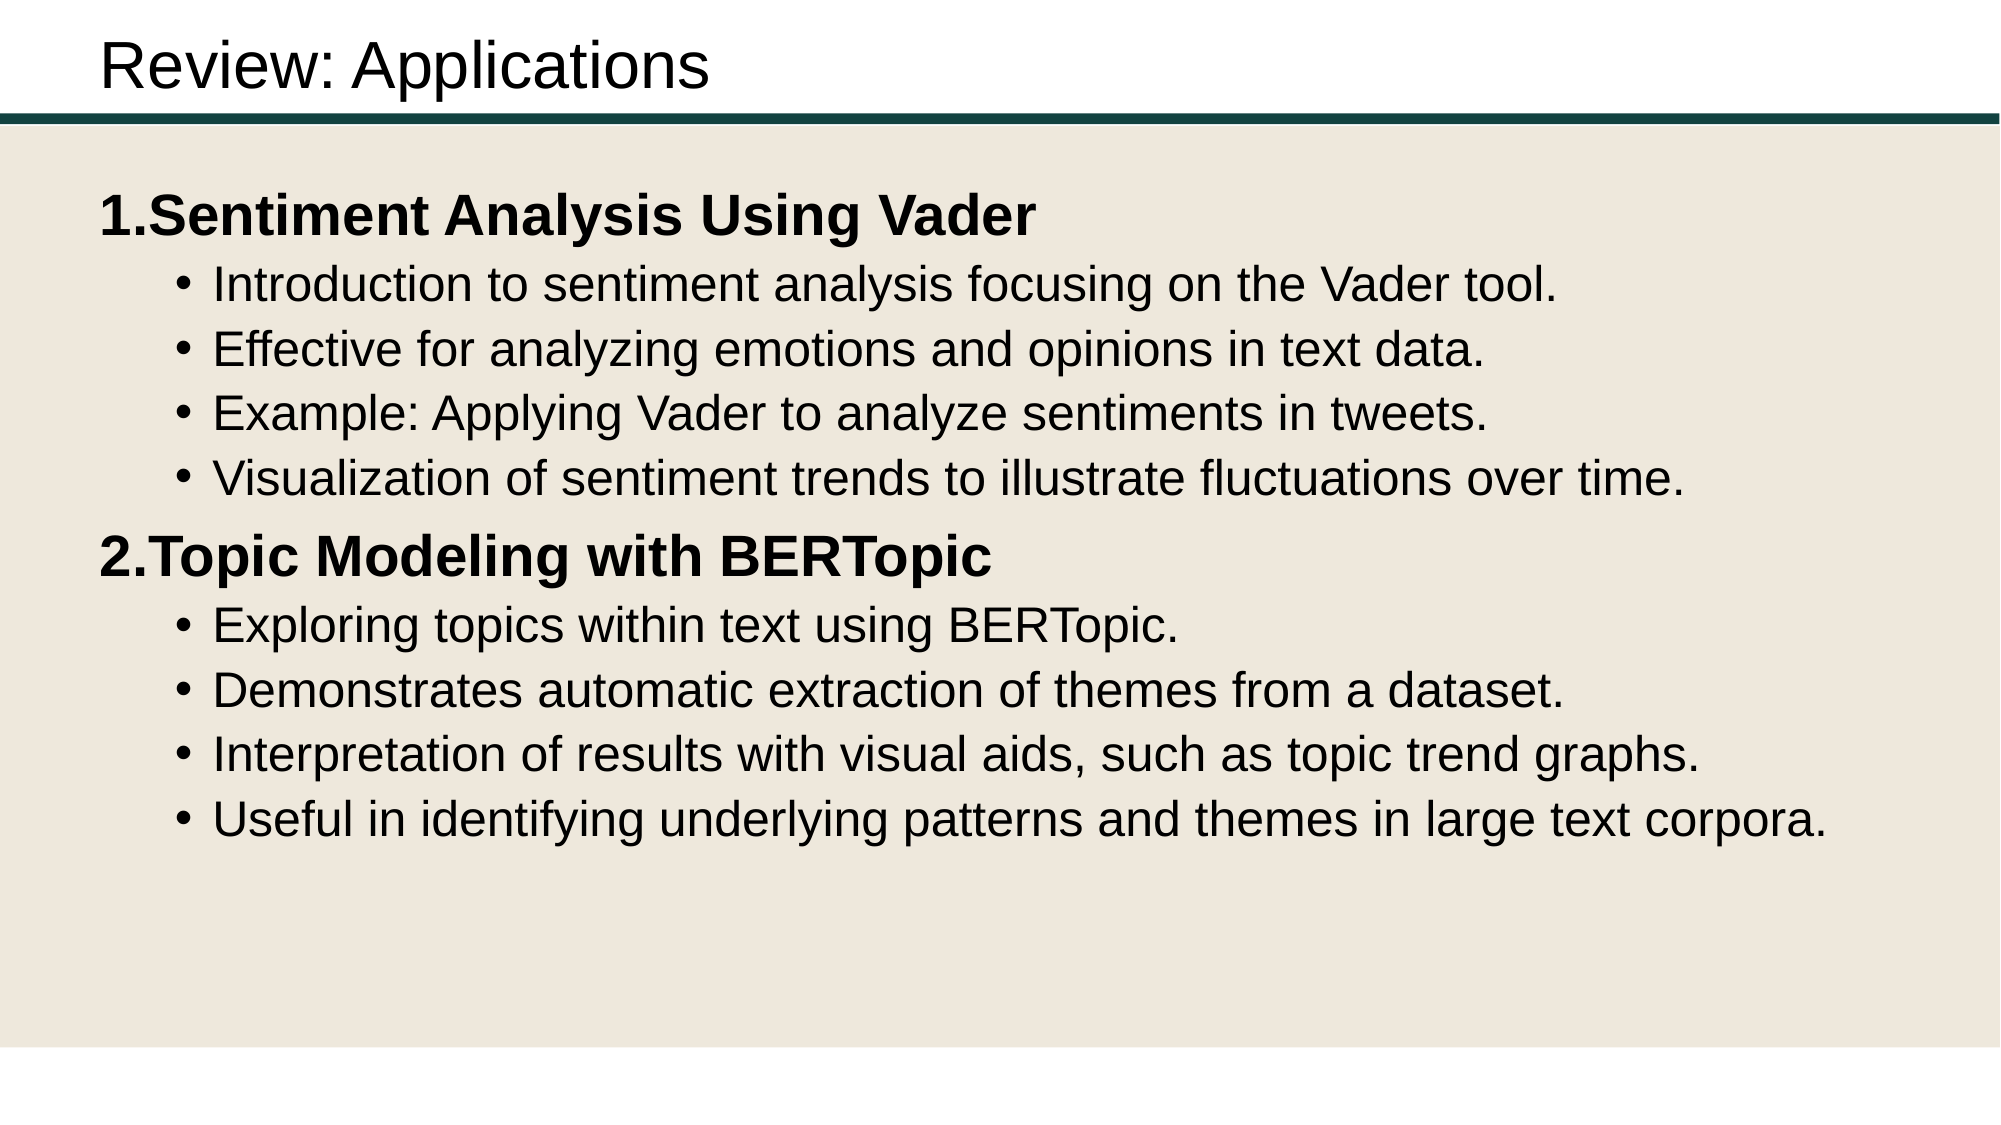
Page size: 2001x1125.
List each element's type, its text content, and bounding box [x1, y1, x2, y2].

list Sentiment Analysis Using Vader Introduction to sentiment analysis focusing on the Vader tool. Effective for analyzing emotions and opinions in text data. Example: Applying Vader to analyze sentiments in tweets. Visualization of sentiment trends to illustrate fluctuations over time. Topic Modeling with BERTopic Exploring topics within text using BERTopic. Demonstrates automatic extraction of themes from a dataset. Interpretation of results with visual aids, such as topic trend graphs. Useful in identifying underlying patterns and themes in large text corpora. [99, 185, 1900, 1018]
title Review: Applications [99, 38, 1900, 103]
